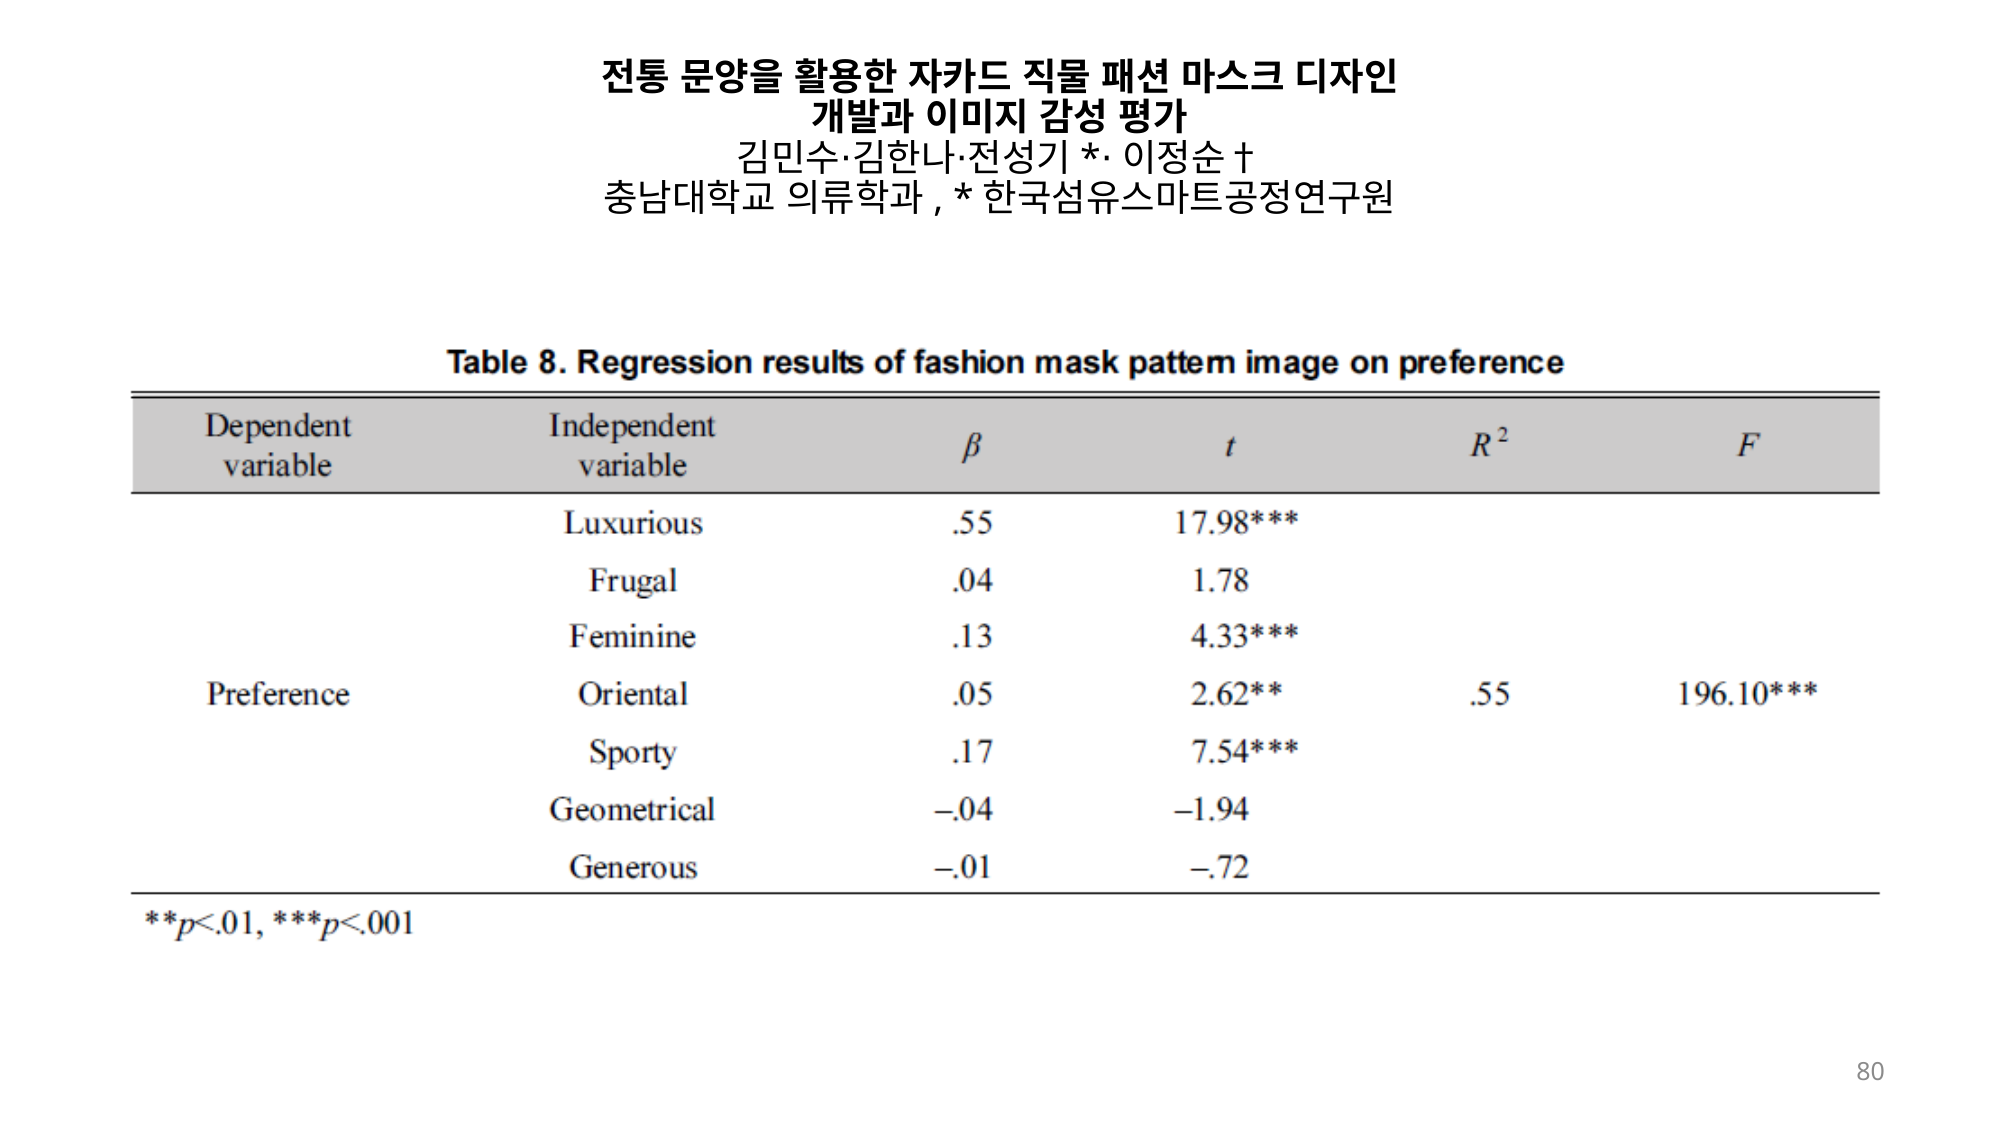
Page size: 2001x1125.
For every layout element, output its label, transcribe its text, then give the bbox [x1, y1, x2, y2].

slide_number 80 [1433, 1042, 1900, 1103]
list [99, 313, 1901, 954]
title 전통 문양을 활용한 자카드 직물 패션 마스크 디자인 개발과 이미지 감성 평가 김민수⋅김한나⋅전성기*⋅이정순† 충남대학교 의류학과, *한국섬유스마트공정연구원 [99, 45, 1900, 233]
